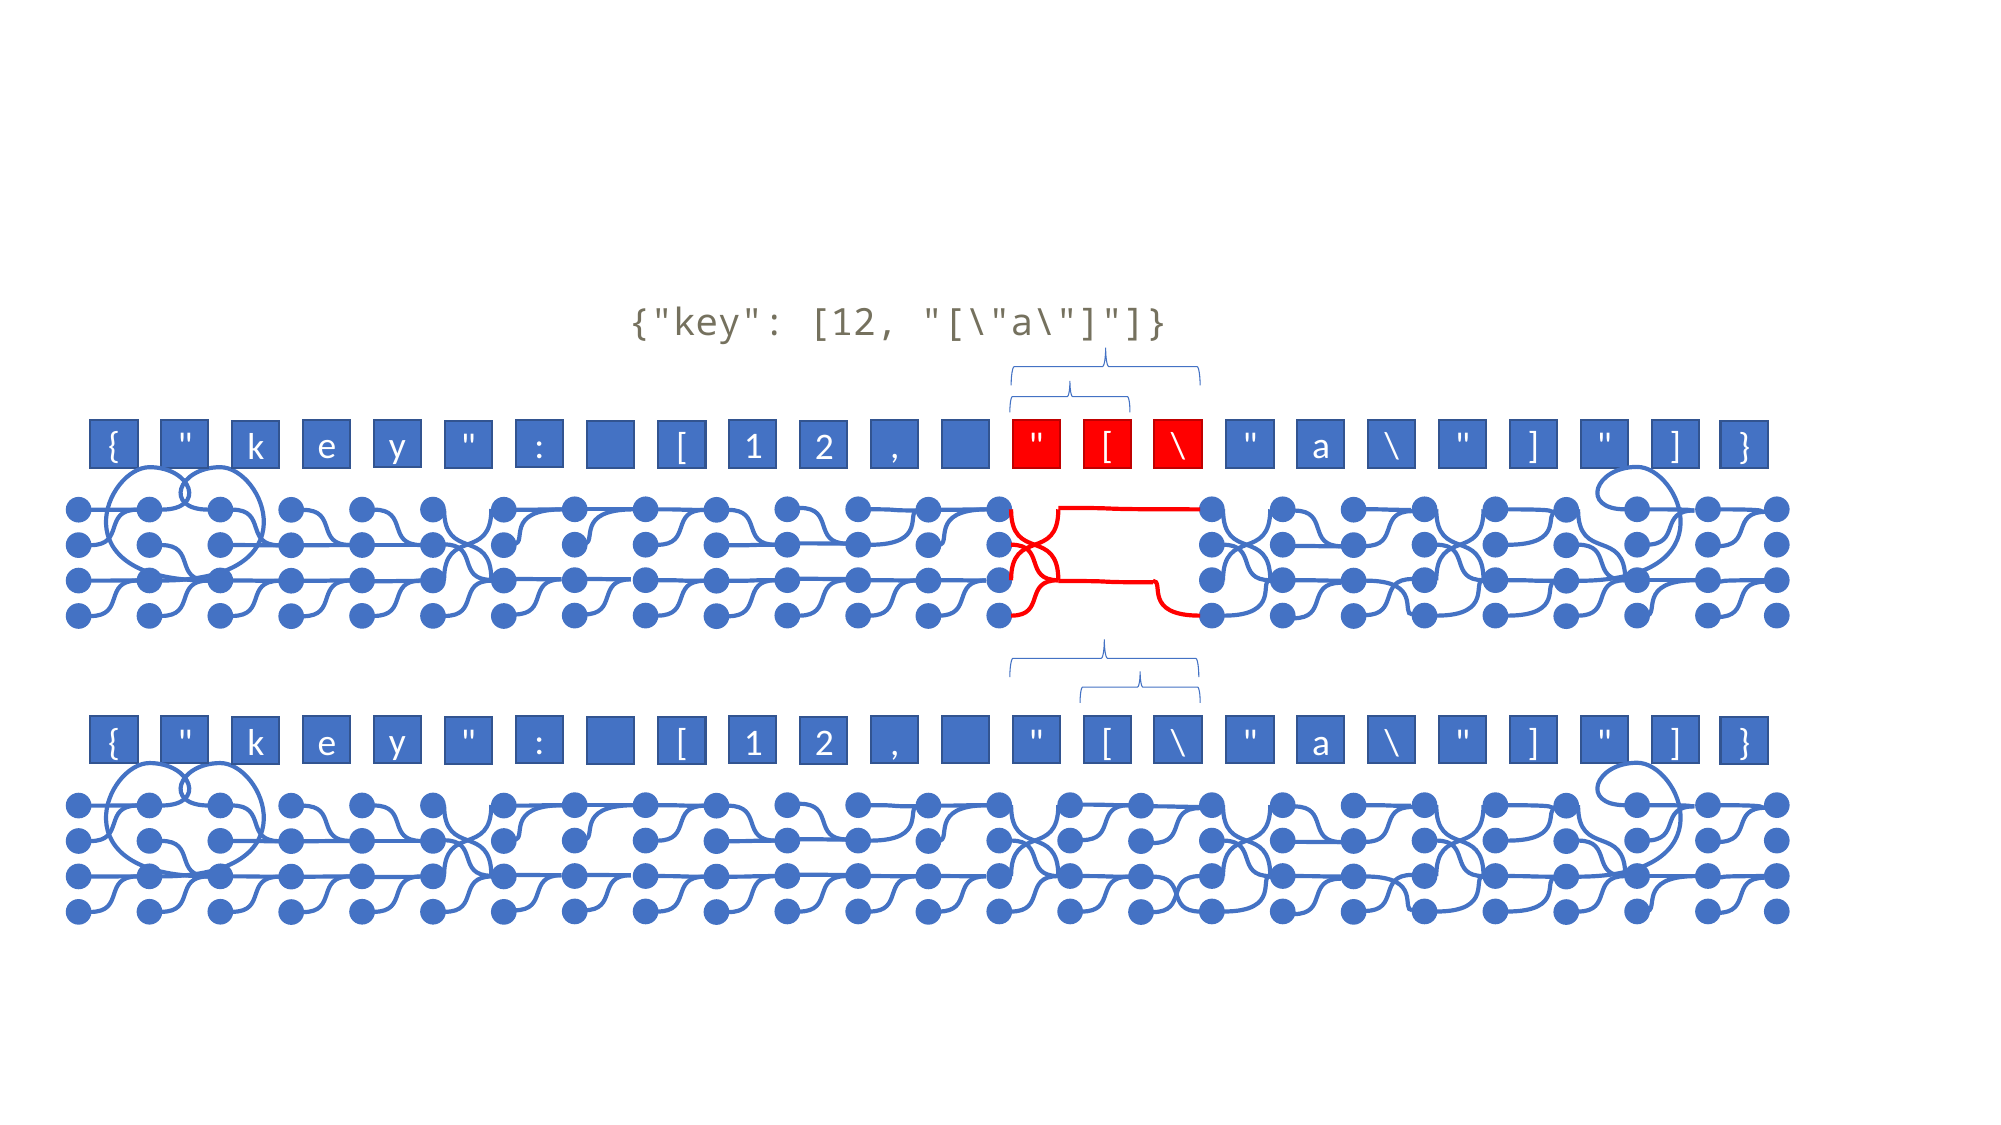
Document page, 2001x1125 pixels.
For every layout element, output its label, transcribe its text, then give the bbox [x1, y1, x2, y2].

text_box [1365, 580, 1413, 615]
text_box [232, 509, 280, 544]
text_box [799, 580, 847, 616]
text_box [1625, 497, 1649, 628]
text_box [1554, 497, 1579, 628]
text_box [1483, 497, 1508, 628]
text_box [1717, 511, 1766, 547]
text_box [491, 497, 516, 628]
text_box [728, 509, 776, 545]
text_box [1079, 678, 1201, 703]
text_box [657, 510, 705, 545]
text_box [1436, 580, 1484, 616]
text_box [633, 497, 658, 628]
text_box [1645, 583, 1697, 616]
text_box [657, 581, 705, 616]
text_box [208, 497, 233, 628]
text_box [1578, 544, 1626, 581]
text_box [444, 508, 492, 580]
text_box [1364, 511, 1413, 547]
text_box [232, 581, 280, 616]
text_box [562, 497, 587, 628]
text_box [66, 716, 1789, 924]
text_box [1009, 639, 1200, 678]
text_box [1764, 497, 1789, 628]
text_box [1412, 497, 1437, 628]
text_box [1436, 509, 1484, 544]
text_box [583, 509, 634, 544]
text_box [869, 581, 917, 616]
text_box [938, 509, 988, 545]
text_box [1341, 497, 1366, 628]
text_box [1222, 509, 1271, 544]
text_box {"key": [12, "[\"a\"]"]} [613, 290, 1184, 351]
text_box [1011, 581, 1059, 616]
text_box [514, 580, 562, 615]
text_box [1507, 511, 1557, 545]
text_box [350, 497, 374, 628]
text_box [90, 580, 138, 616]
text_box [1223, 580, 1271, 616]
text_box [514, 509, 563, 544]
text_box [302, 509, 351, 544]
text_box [373, 580, 422, 616]
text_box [1222, 544, 1271, 581]
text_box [704, 497, 729, 628]
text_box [161, 509, 209, 581]
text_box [302, 581, 351, 617]
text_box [66, 497, 91, 628]
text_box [373, 509, 422, 545]
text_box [799, 507, 848, 543]
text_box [1200, 497, 1224, 628]
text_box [869, 510, 918, 545]
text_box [1293, 582, 1341, 619]
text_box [1578, 581, 1626, 616]
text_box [421, 497, 445, 628]
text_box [1294, 510, 1342, 545]
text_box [1011, 509, 1059, 581]
text_box [1009, 386, 1131, 413]
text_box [1696, 497, 1720, 628]
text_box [583, 580, 631, 615]
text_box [1645, 510, 1695, 545]
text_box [161, 581, 209, 616]
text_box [728, 581, 776, 617]
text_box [1152, 580, 1201, 616]
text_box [1578, 509, 1626, 544]
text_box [916, 497, 941, 628]
text_box [1010, 347, 1201, 386]
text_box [1270, 497, 1295, 628]
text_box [279, 497, 303, 628]
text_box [444, 580, 493, 616]
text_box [137, 497, 162, 628]
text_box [1436, 544, 1484, 580]
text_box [1507, 581, 1556, 616]
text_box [987, 497, 1012, 628]
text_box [775, 497, 800, 628]
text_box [90, 420, 1768, 468]
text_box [846, 497, 870, 628]
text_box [938, 581, 986, 616]
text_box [90, 510, 138, 546]
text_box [1717, 582, 1765, 617]
